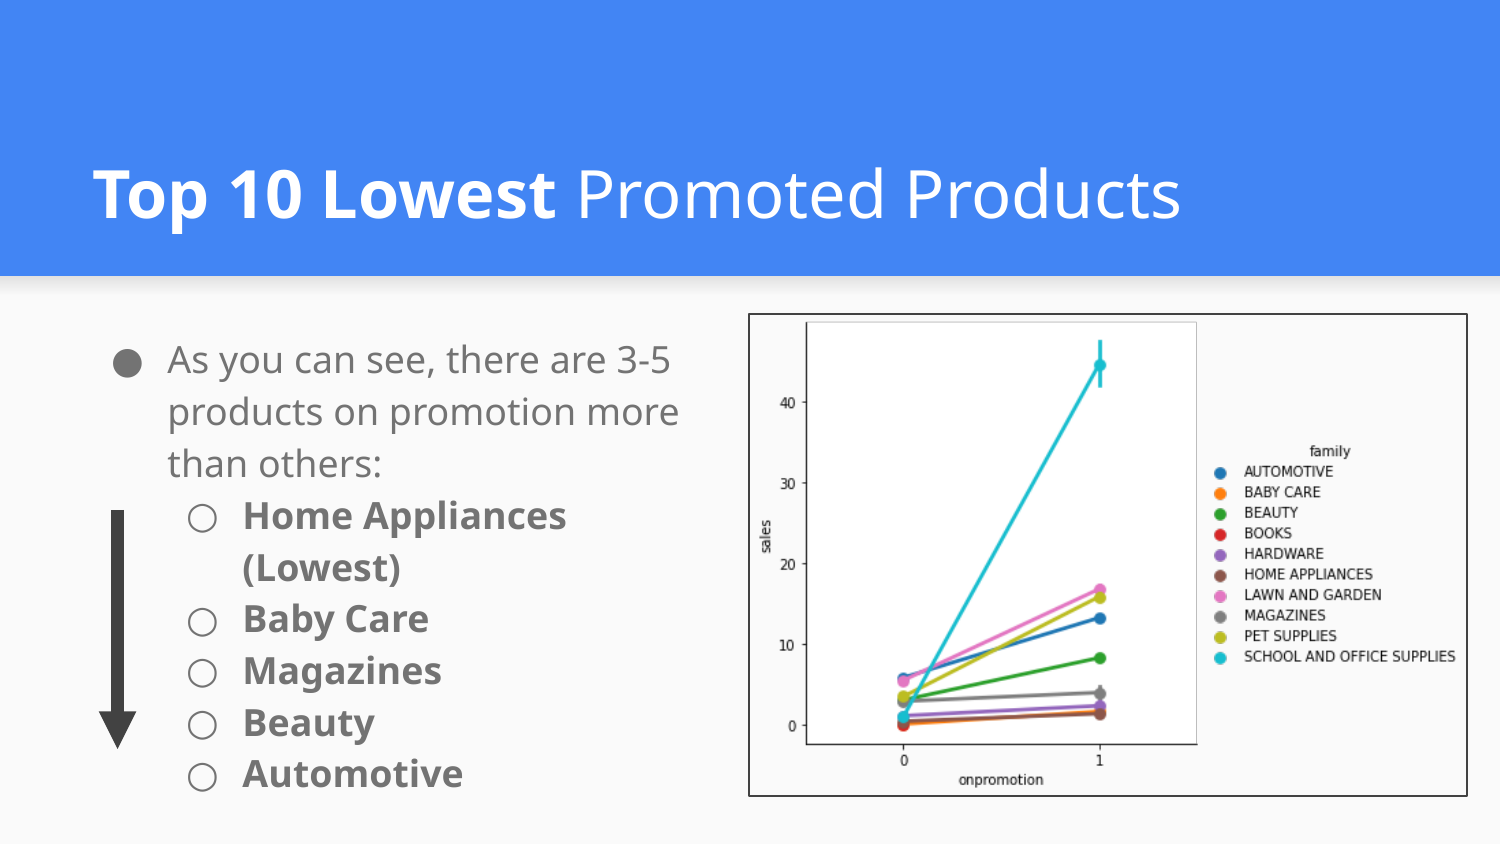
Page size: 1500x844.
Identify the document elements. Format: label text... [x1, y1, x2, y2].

list As you can see, there are 3-5 products on promotion more than others: Home Appliances (Lowest) Baby Care Magazines Beauty Automotive [77, 314, 734, 760]
title Top 10 Lowest Promoted Products [77, 121, 1427, 248]
picture [749, 314, 1467, 796]
